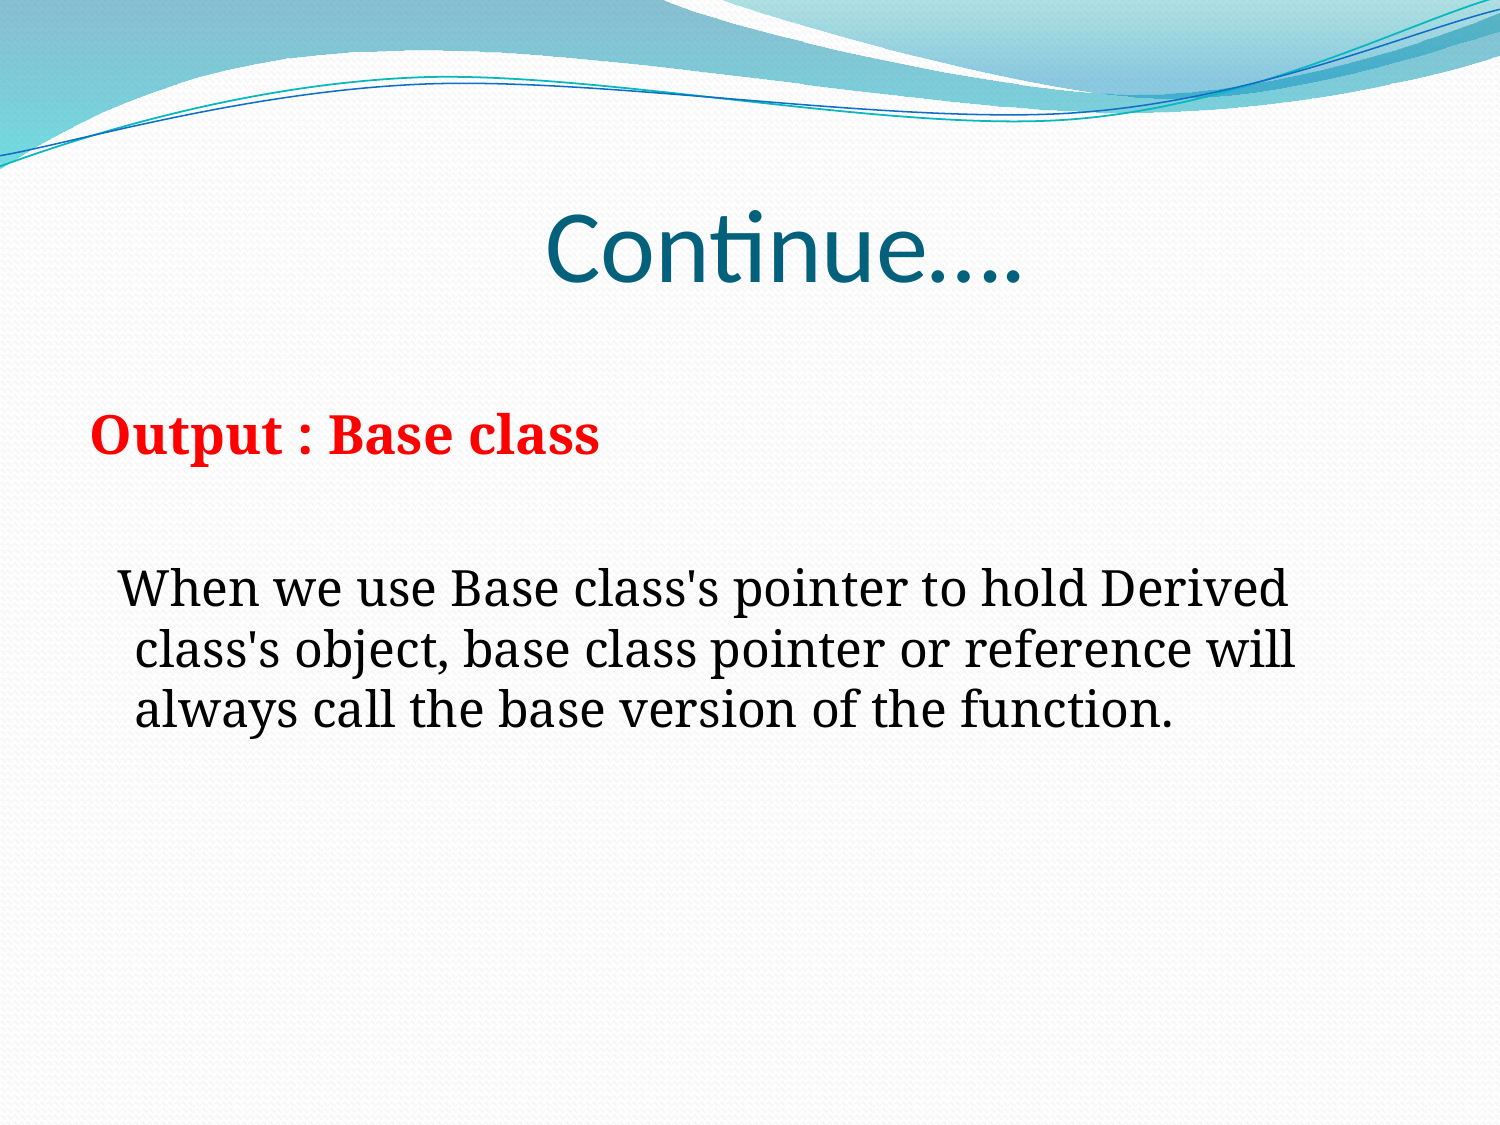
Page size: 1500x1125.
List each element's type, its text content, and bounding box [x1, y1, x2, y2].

list Output : Base class When we use Base class's pointer to hold Derived class's object, base class pointer or reference will always call the base version of the function. [75, 317, 1425, 1038]
title Continue…. [75, 115, 1425, 303]
